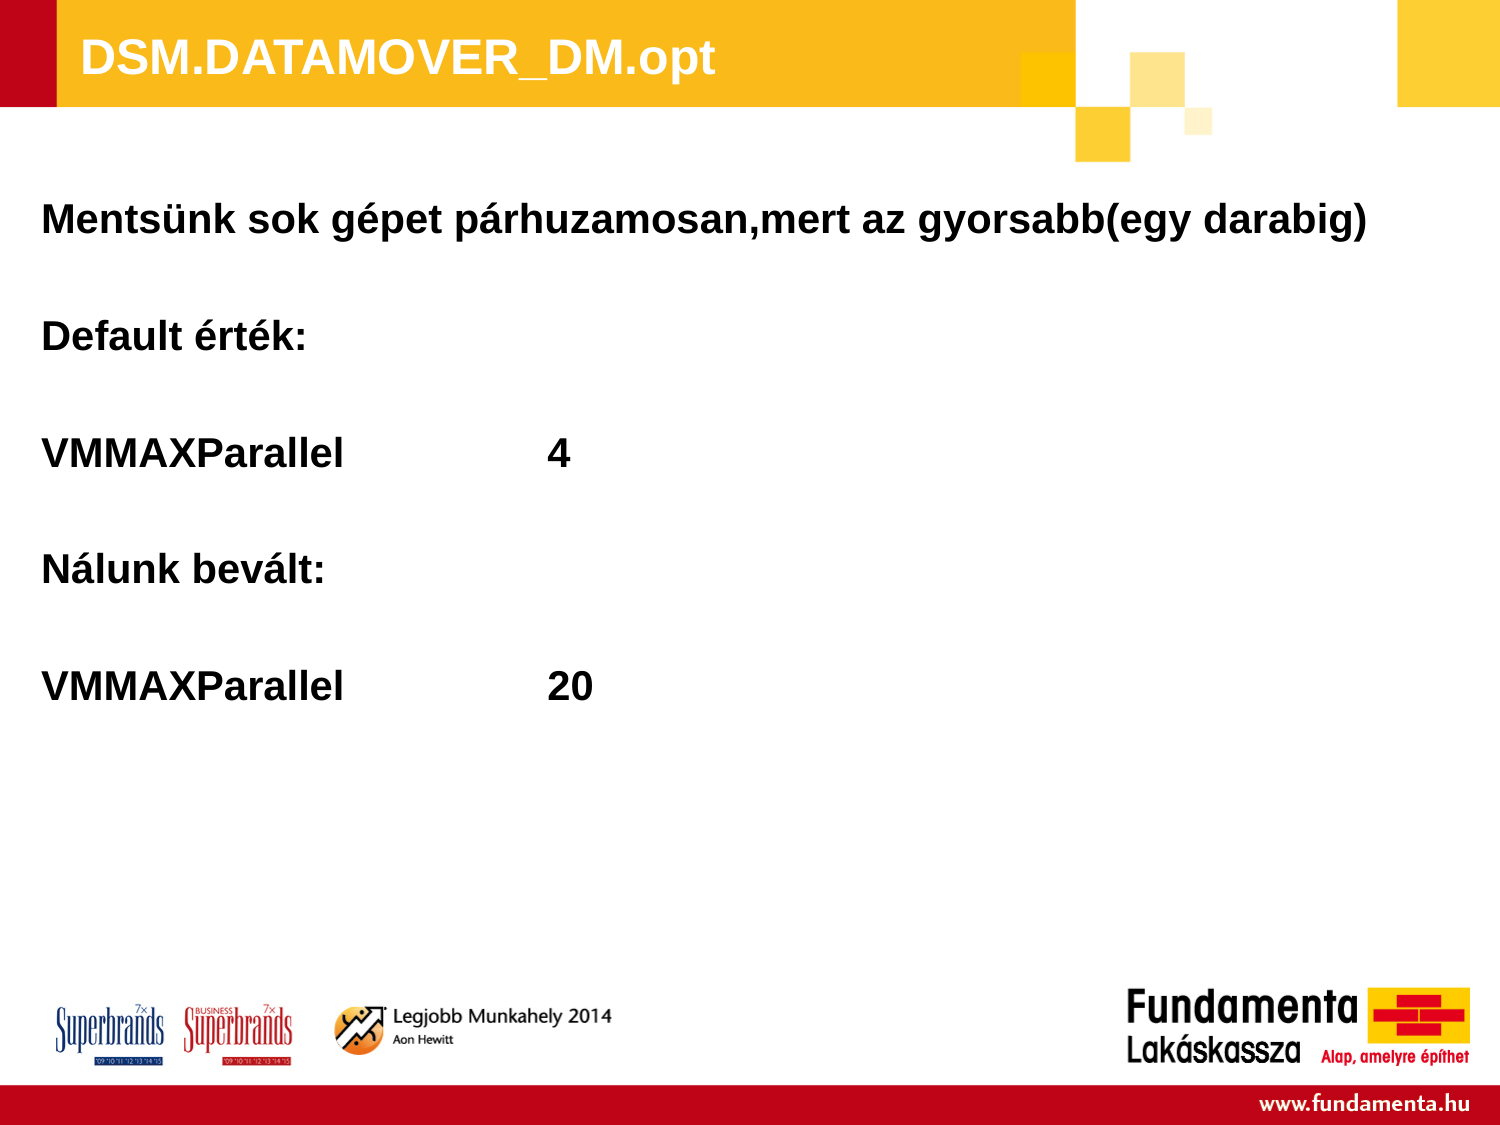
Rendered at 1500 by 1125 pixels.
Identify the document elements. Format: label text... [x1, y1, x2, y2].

list Mentsünk sok gépet párhuzamosan,mert az gyorsabb(egy darabig) Default érték: VMMAXParallel 4 Nálunk bevált: VMMAXParallel 20 [26, 184, 1436, 927]
title DSM.DATAMOVER_DM.opt [64, 7, 1105, 102]
picture [0, 0, 1500, 1125]
